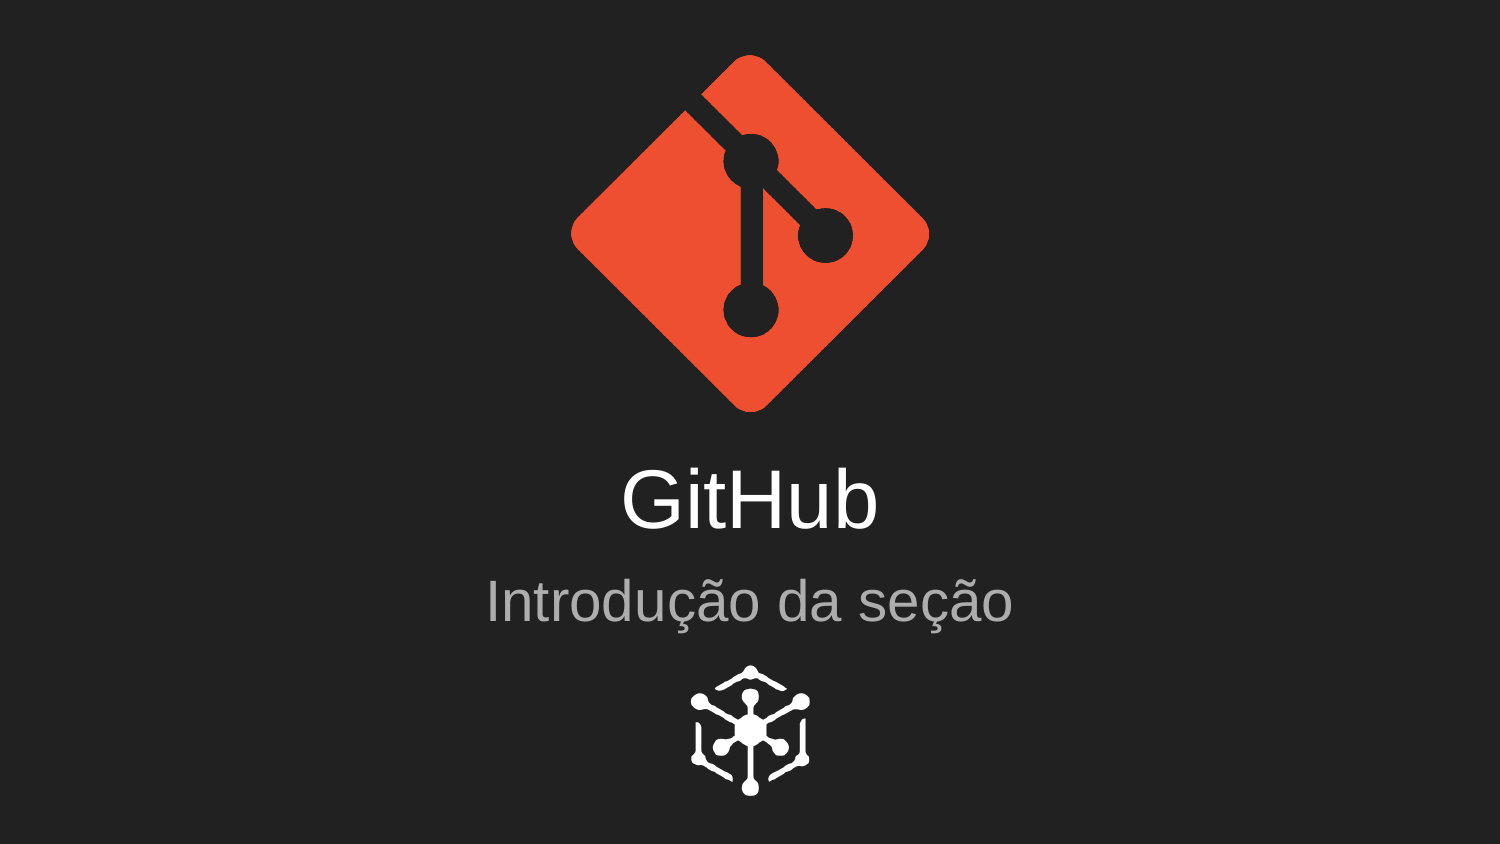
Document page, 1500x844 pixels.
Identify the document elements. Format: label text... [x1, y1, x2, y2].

subtitle Introdução da seção [51, 547, 1449, 678]
picture [561, 44, 939, 423]
picture [690, 664, 810, 796]
title GitHub [51, 223, 1449, 547]
